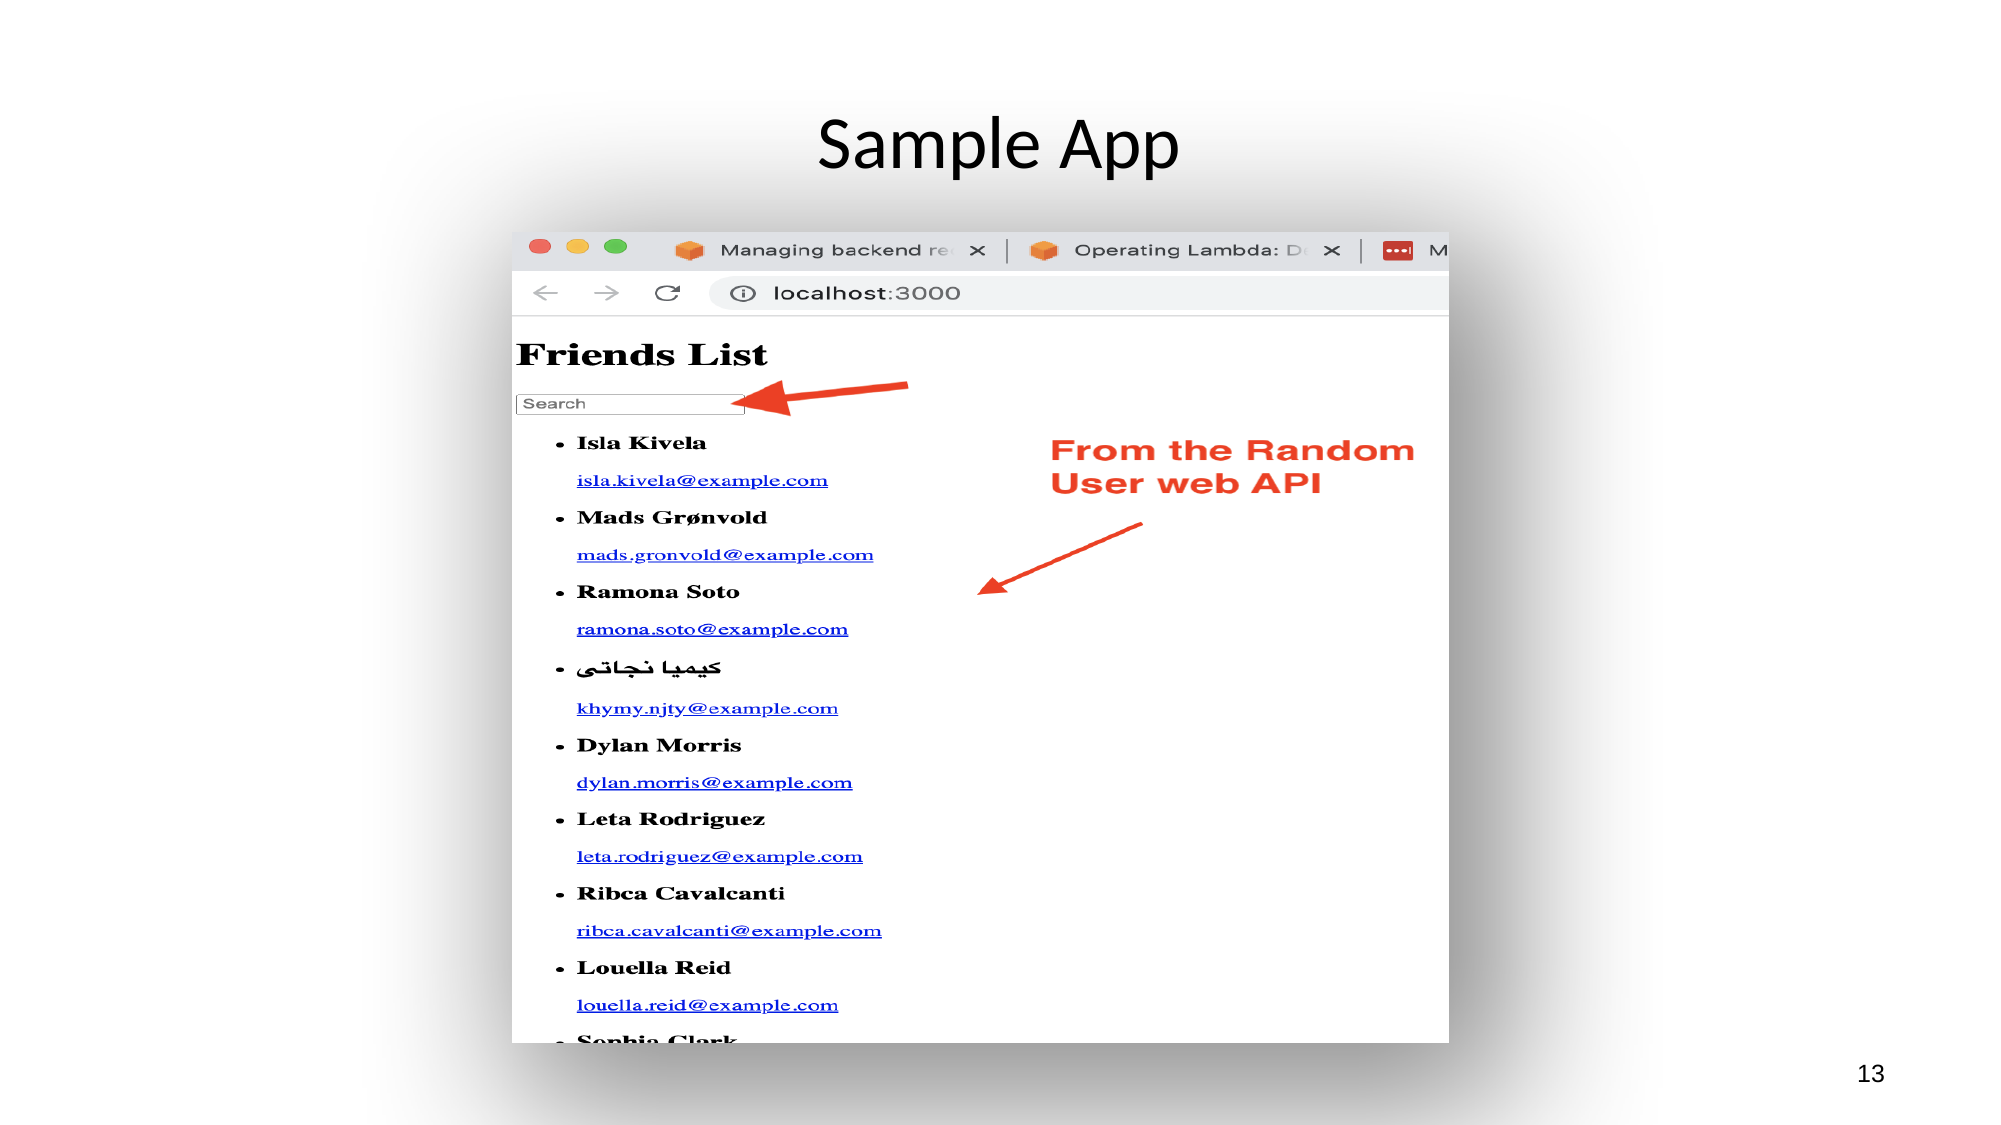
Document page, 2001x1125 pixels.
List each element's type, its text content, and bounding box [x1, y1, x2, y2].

picture [512, 232, 1449, 1043]
slide_number 13 [1603, 1042, 1900, 1103]
title Sample App [99, 45, 1900, 233]
